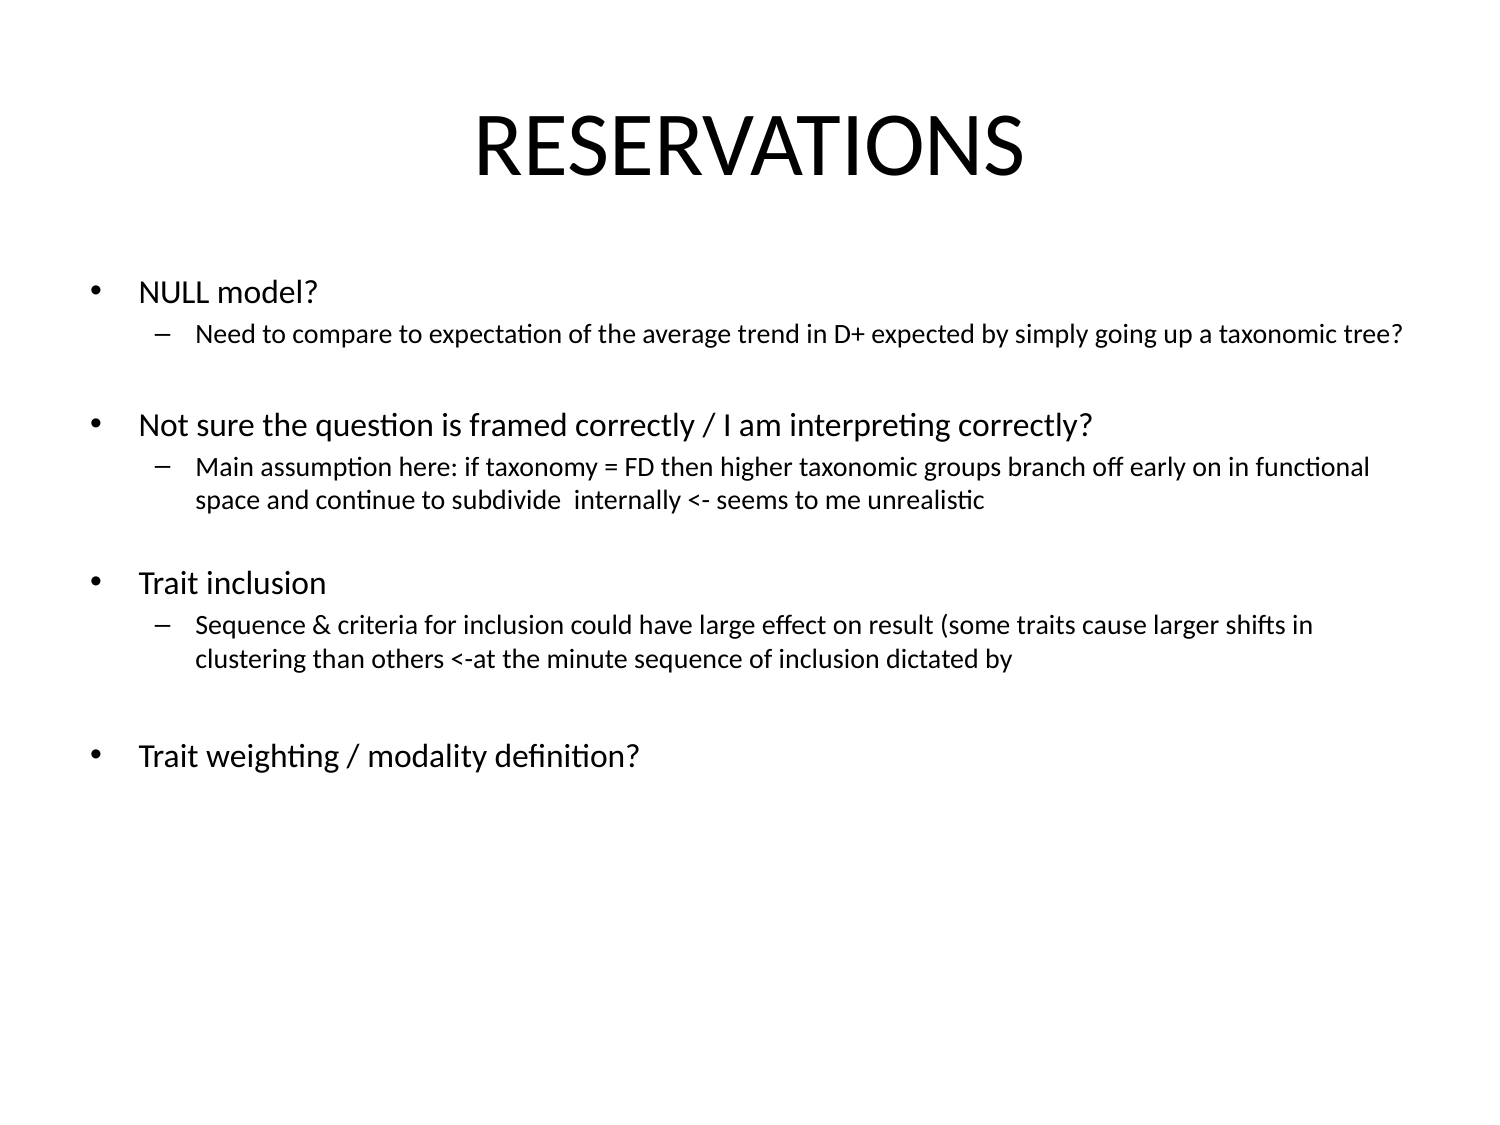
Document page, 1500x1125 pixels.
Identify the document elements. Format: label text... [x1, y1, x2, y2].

list NULL model? Need to compare to expectation of the average trend in D+ expected by simply going up a taxonomic tree? Not sure the question is framed correctly / I am interpreting correctly? Main assumption here: if taxonomy = FD then higher taxonomic groups branch off early on in functional space and continue to subdivide internally <- seems to me unrealistic Trait inclusion Sequence & criteria for inclusion could have large effect on result (some traits cause larger shifts in clustering than others <-at the minute sequence of inclusion dictated by Trait weighting / modality definition? [75, 262, 1425, 1005]
title RESERVATIONS [75, 45, 1425, 233]
